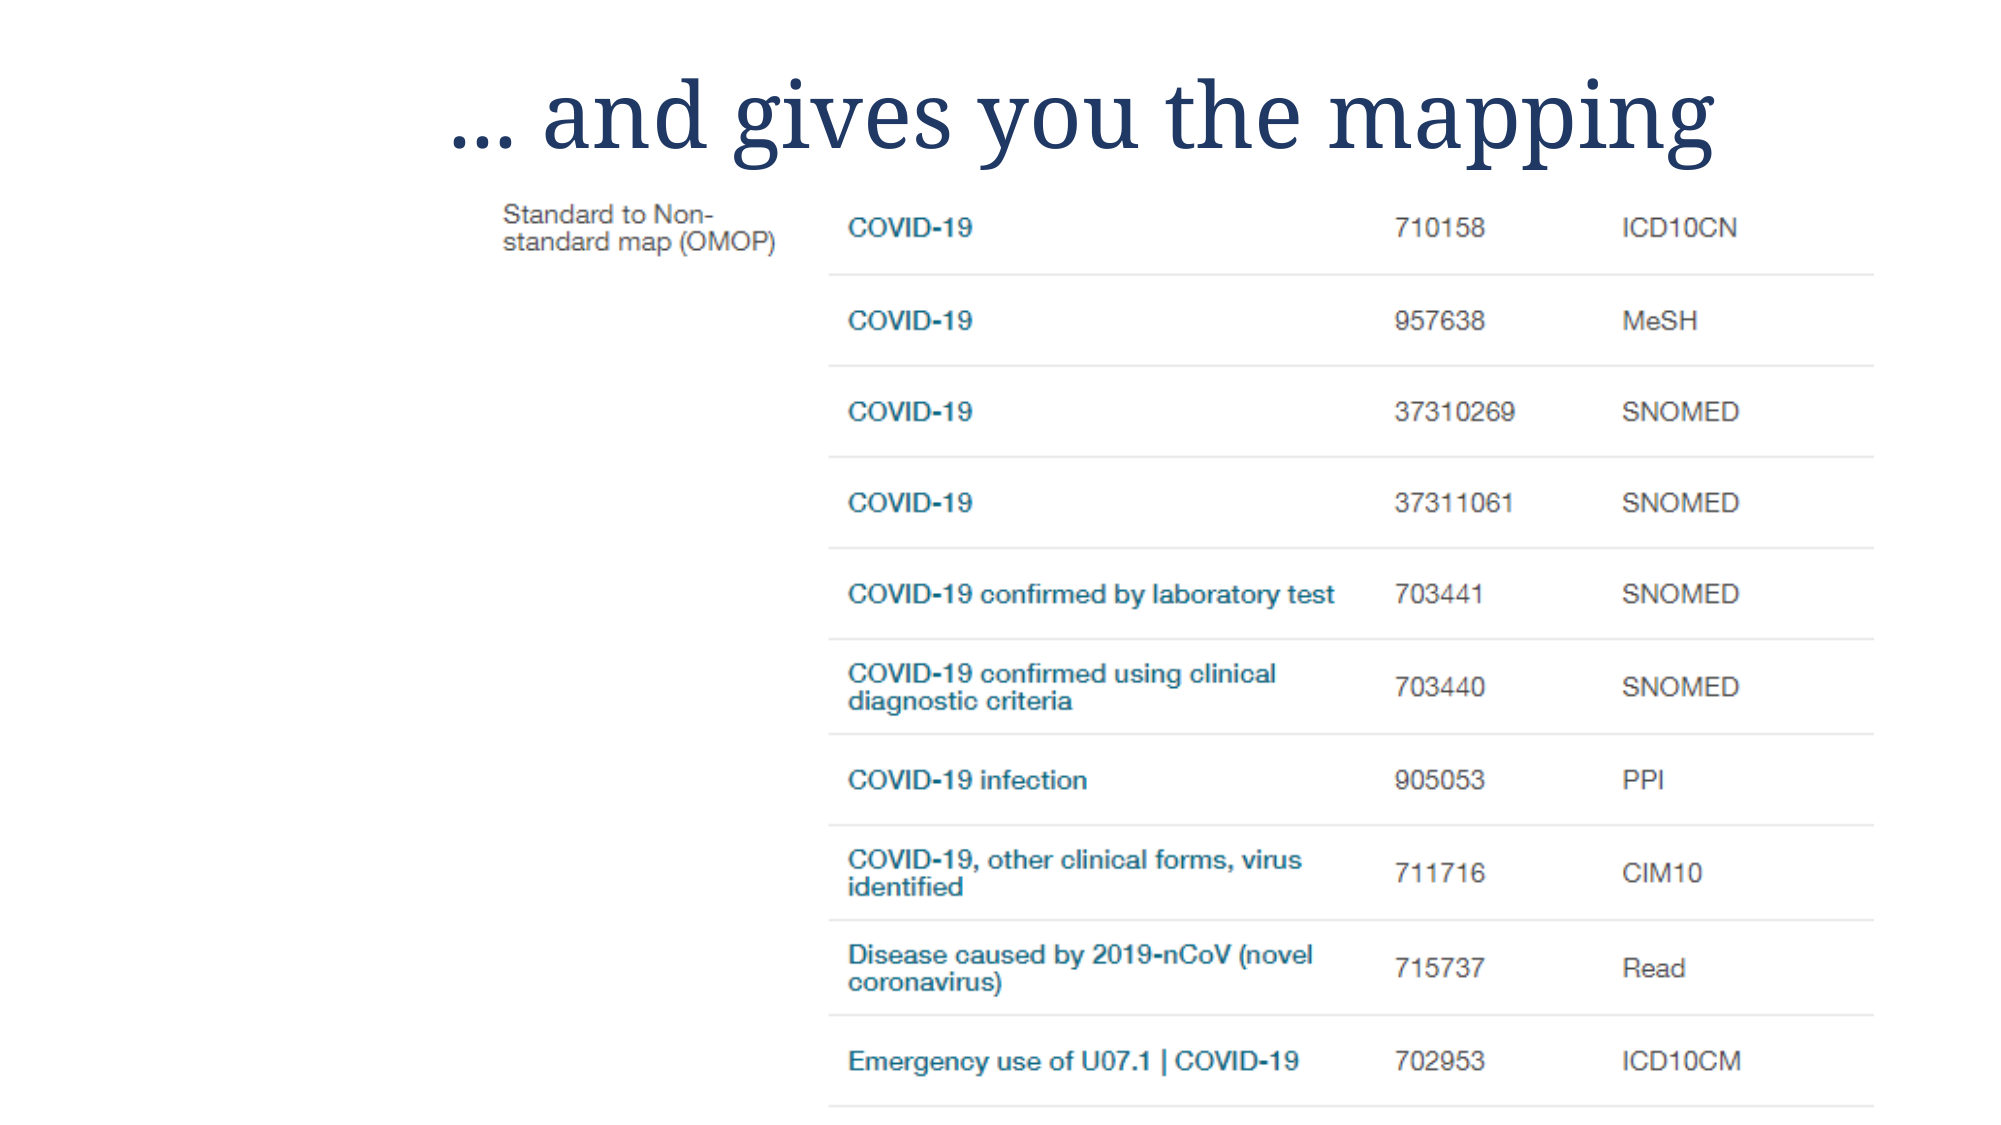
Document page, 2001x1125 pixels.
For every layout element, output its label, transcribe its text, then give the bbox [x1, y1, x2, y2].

title ... and gives you the mapping [220, 10, 1946, 228]
picture [457, 187, 1874, 1125]
